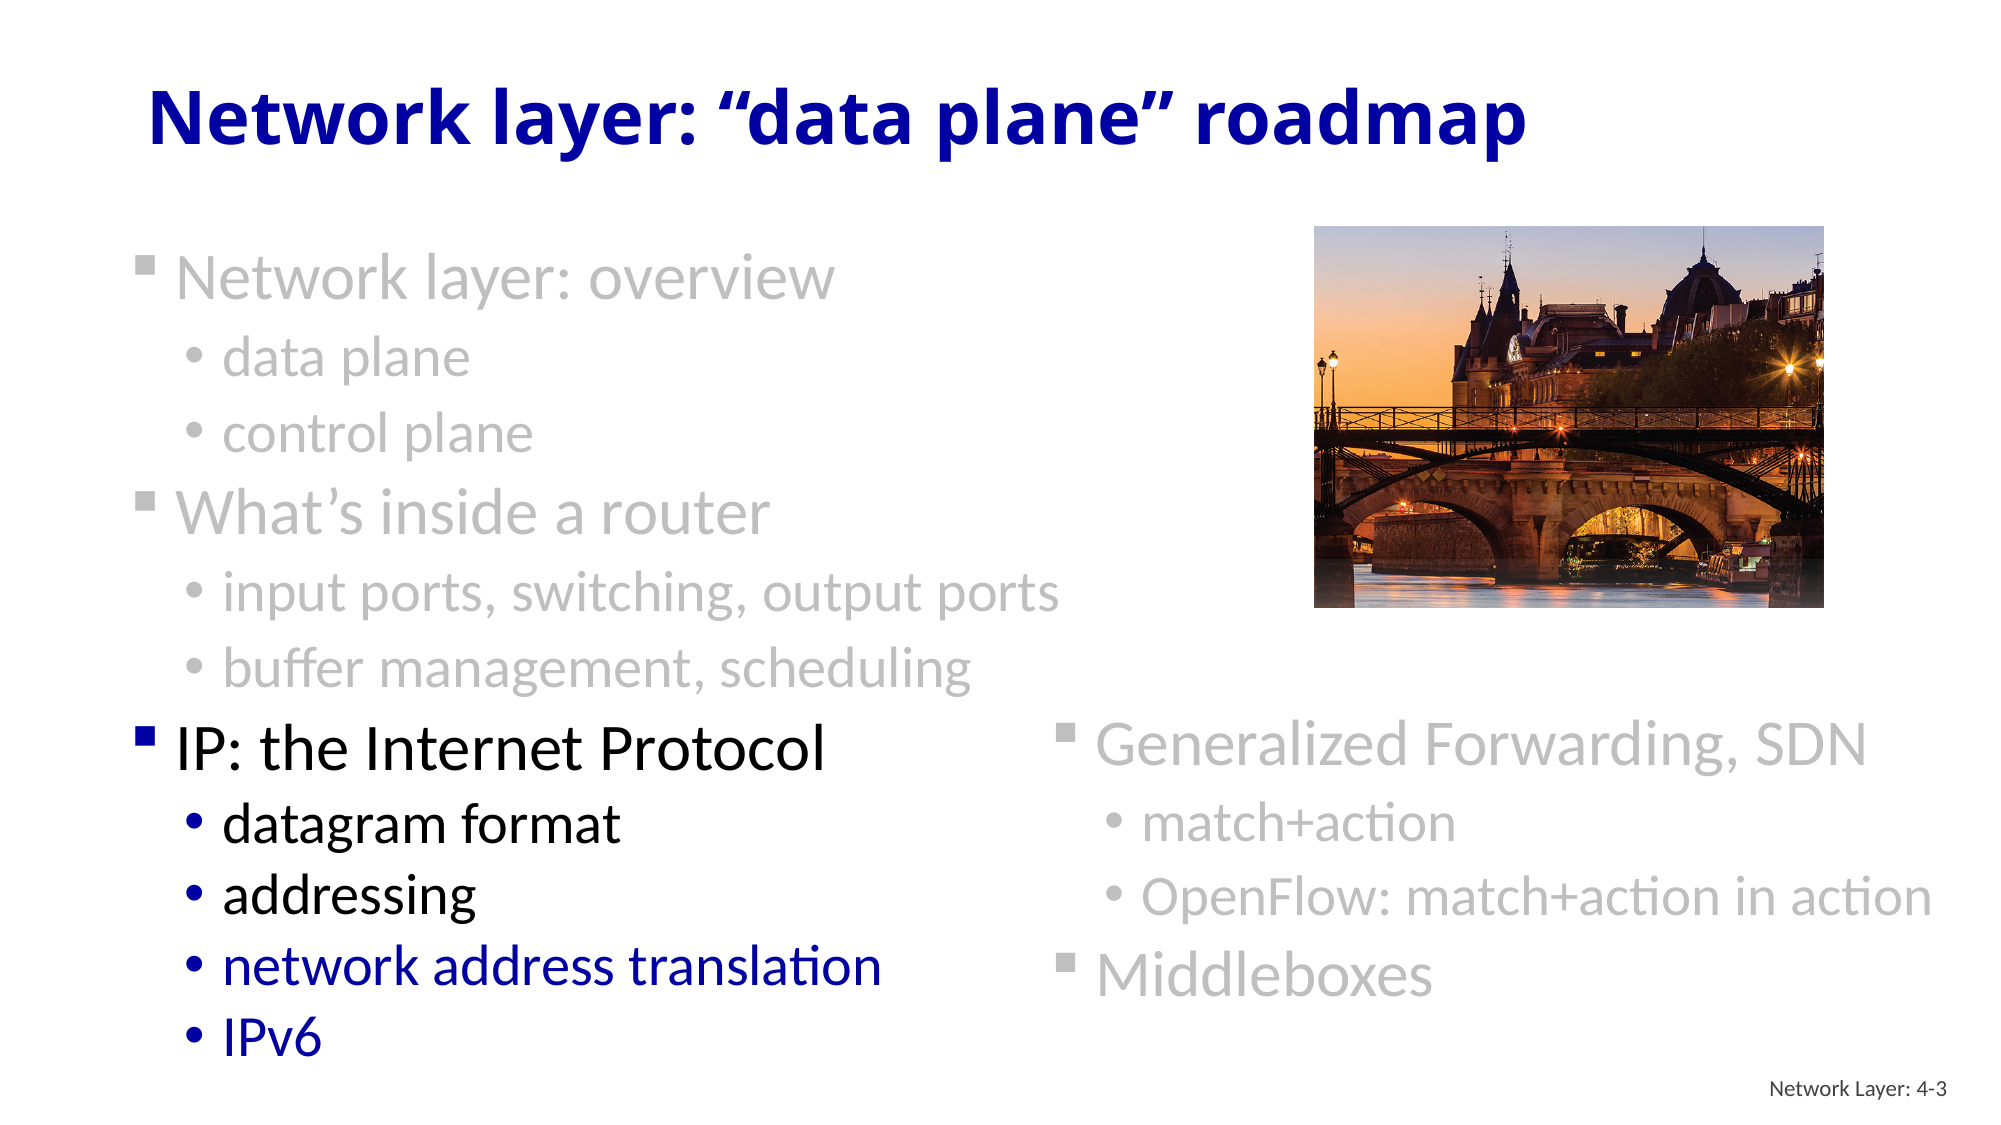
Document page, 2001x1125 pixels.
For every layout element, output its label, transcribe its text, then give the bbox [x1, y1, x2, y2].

text_box Generalized Forwarding, SDN match+action OpenFlow: match+action in action Middleboxes [1014, 701, 2000, 1020]
list Network layer: overview data plane control plane What’s inside a router input ports, switching, output ports buffer management, scheduling IP: the Internet Protocol datagram format addressing network address translation IPv6 [93, 234, 1180, 1087]
slide_number Network Layer: 4-3 [1512, 1056, 1963, 1117]
title Network layer: “data plane” roadmap [131, 47, 1856, 195]
picture [1314, 226, 1824, 608]
